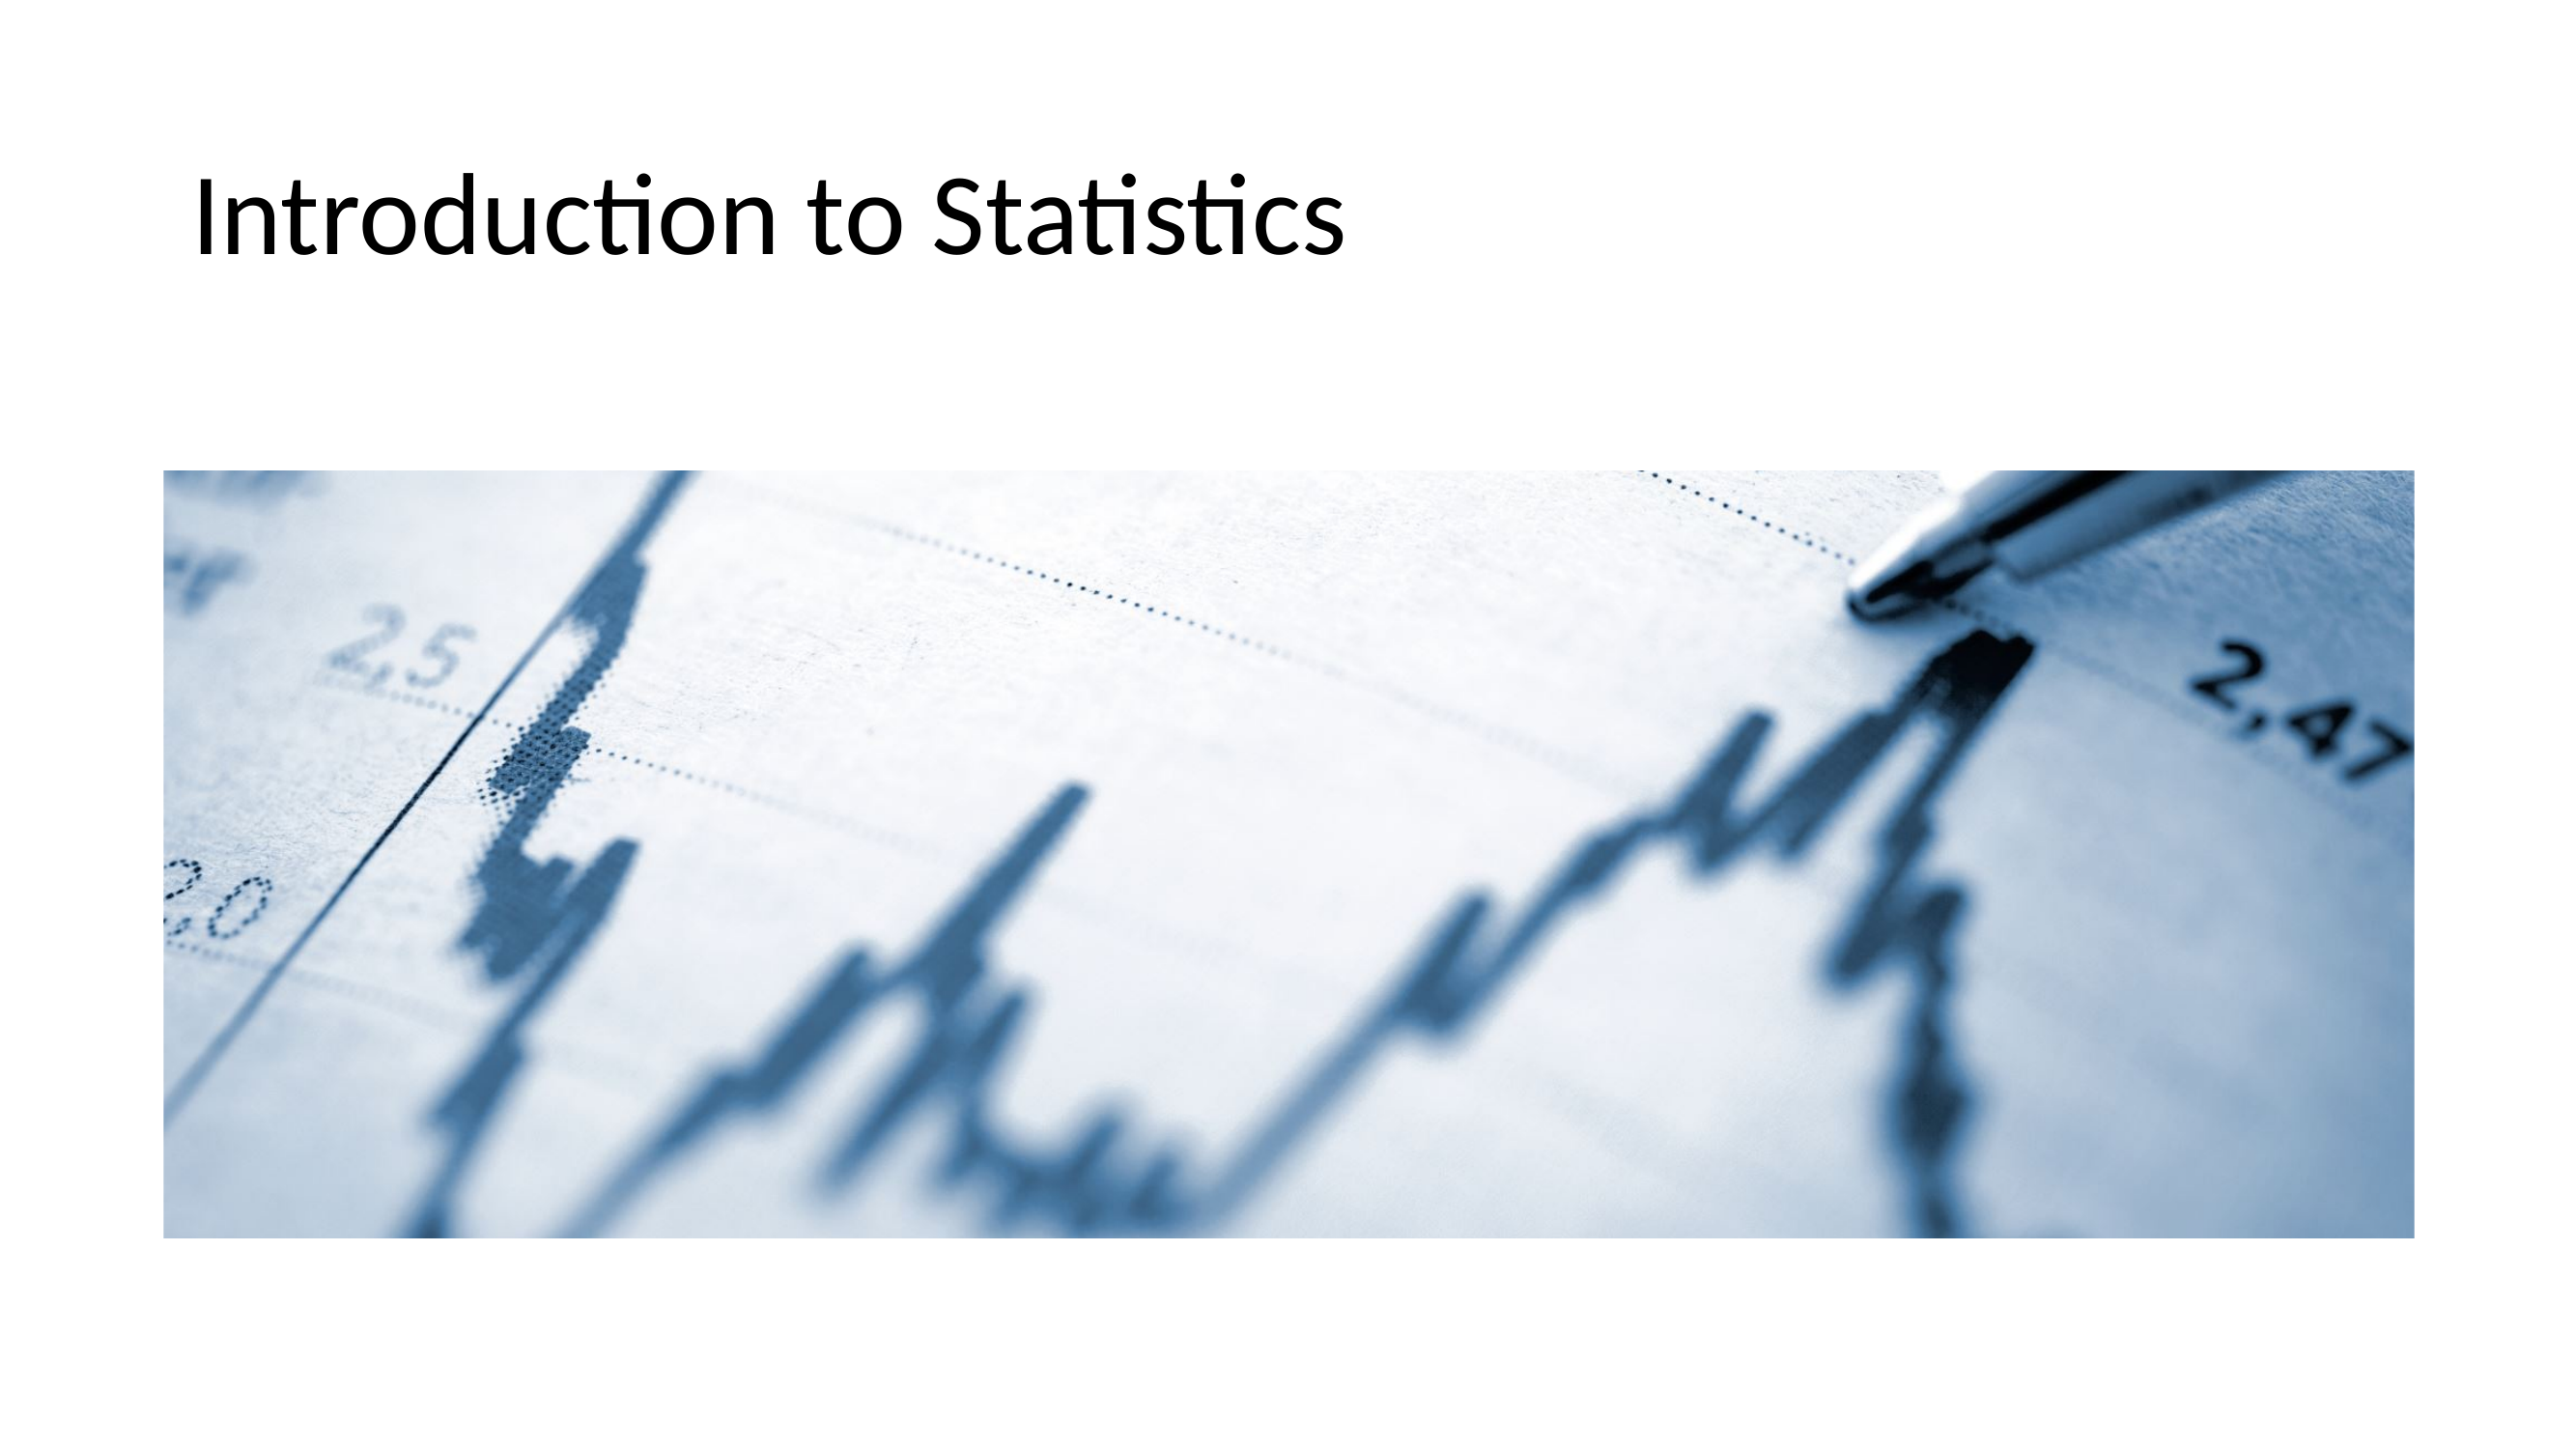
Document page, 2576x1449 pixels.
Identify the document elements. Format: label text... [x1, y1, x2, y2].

picture [163, 470, 2415, 1238]
title Introduction to Statistics [177, 76, 2399, 357]
